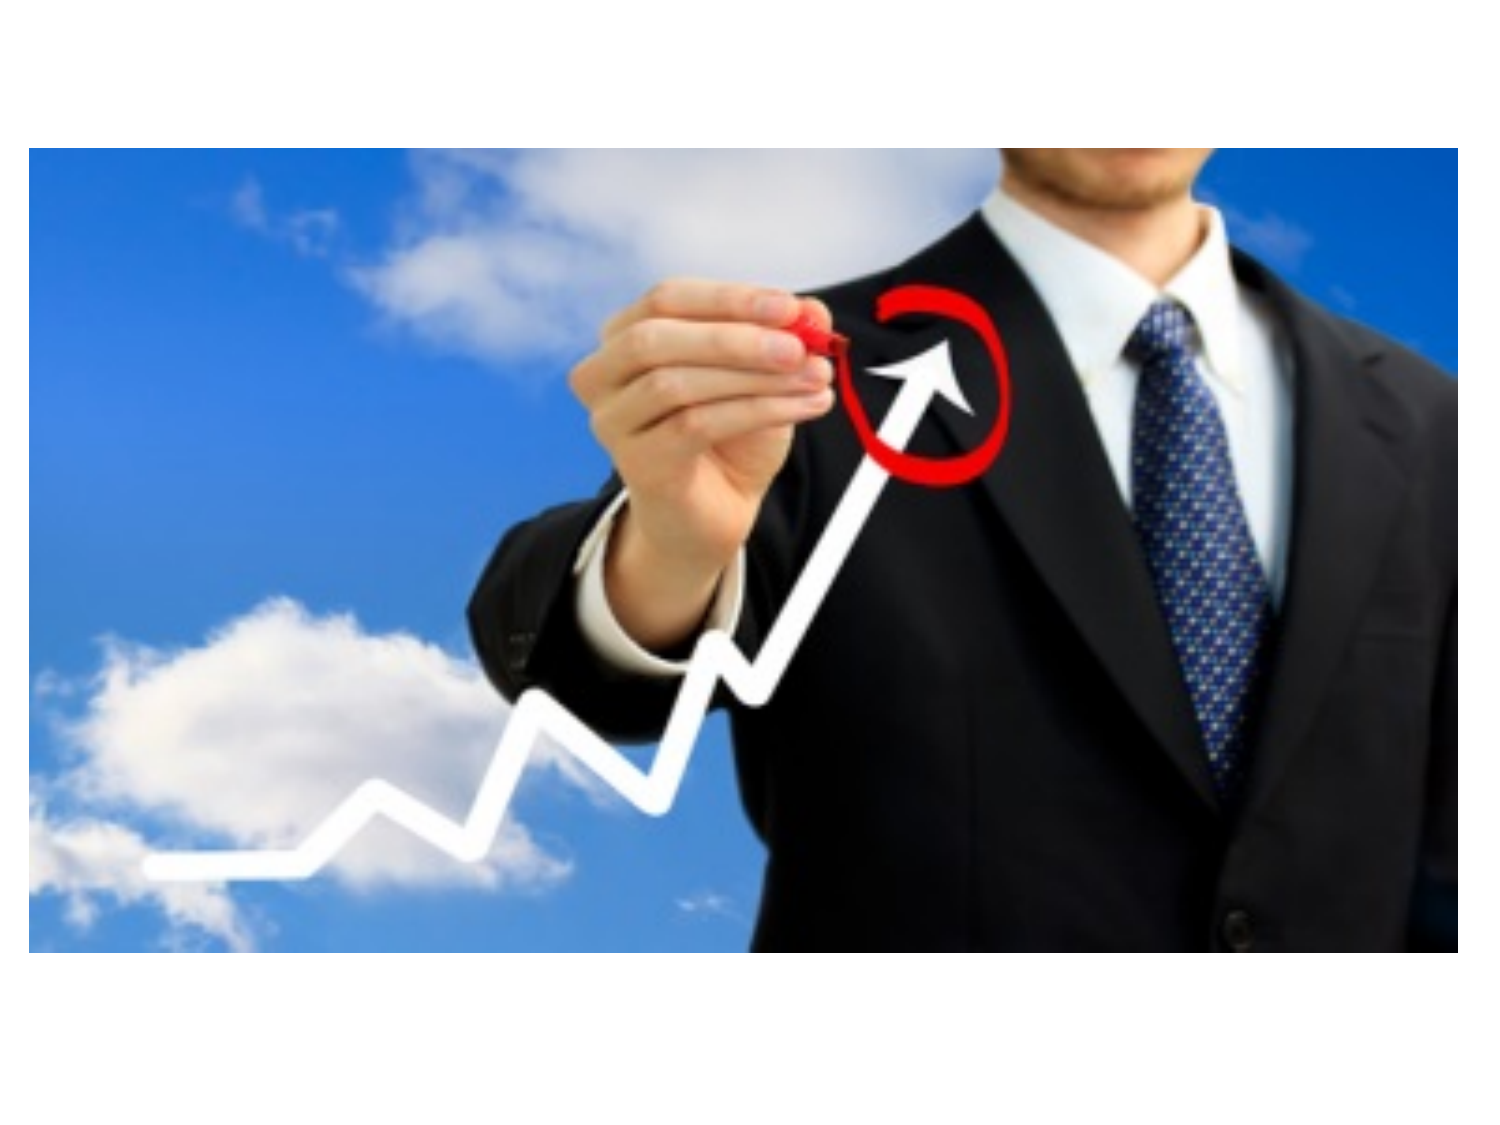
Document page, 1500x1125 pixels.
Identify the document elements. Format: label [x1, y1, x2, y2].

picture [29, 148, 1458, 953]
